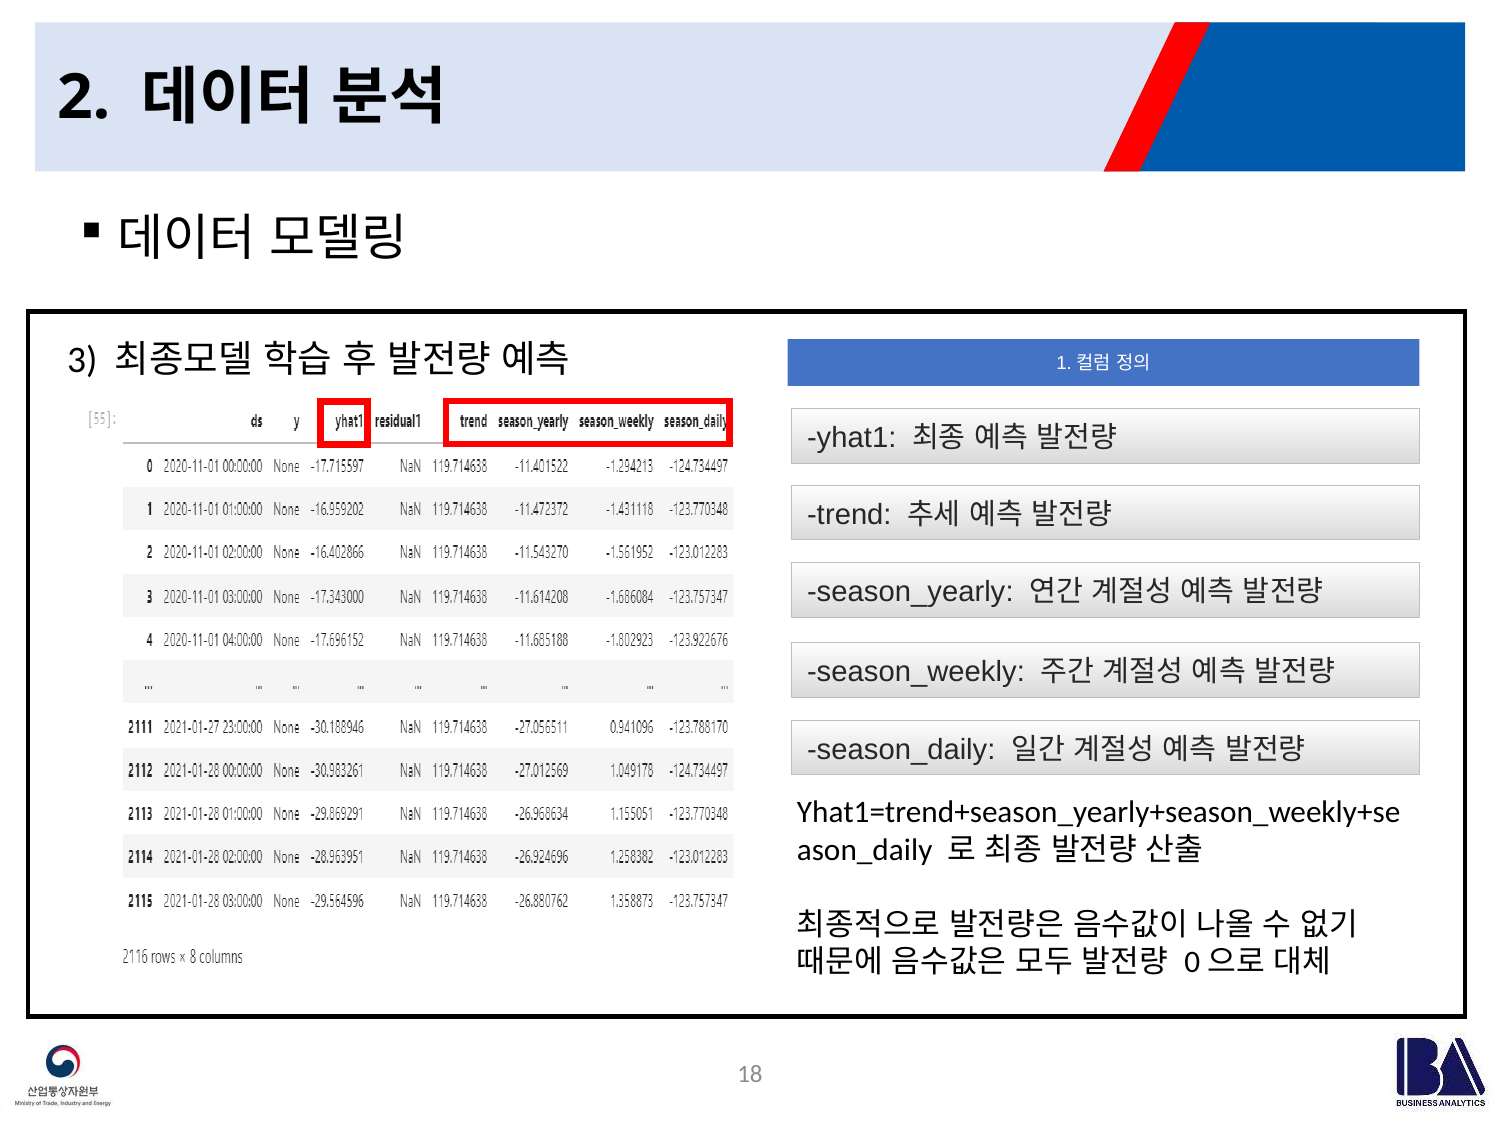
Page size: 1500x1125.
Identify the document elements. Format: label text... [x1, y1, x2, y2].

slide_number 18 [581, 1042, 919, 1103]
picture [1, 1040, 125, 1112]
text_box 3) 최종모델 학습 후 발전량 예측 [52, 327, 747, 388]
picture [82, 401, 753, 982]
text_box [27, 310, 1466, 1018]
list 데이터 모델링 [65, 204, 1359, 289]
picture [1385, 1033, 1494, 1112]
title 2. 데이터 분석 [42, 23, 1336, 173]
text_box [782, 339, 1425, 989]
